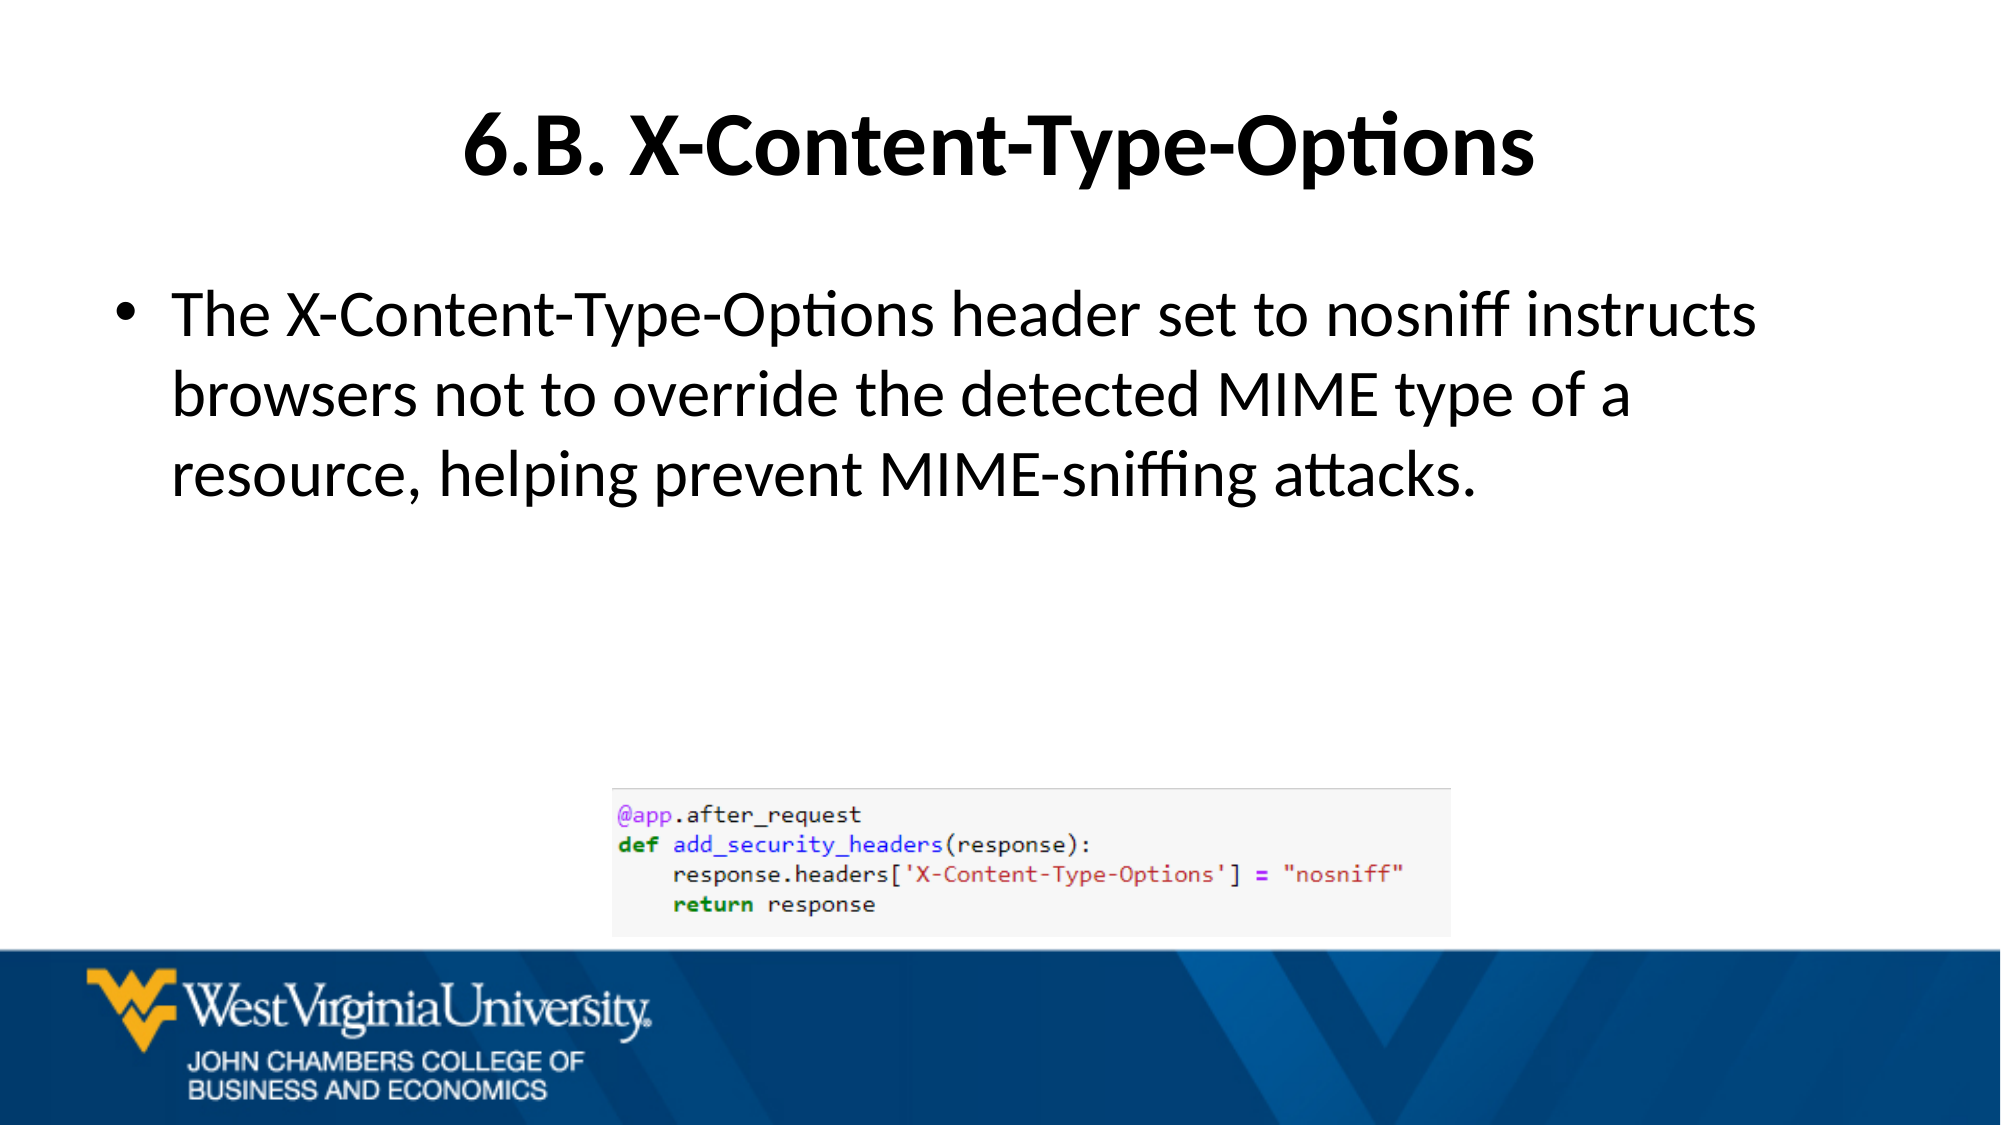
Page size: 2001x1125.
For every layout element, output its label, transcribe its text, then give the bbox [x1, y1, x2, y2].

title 6.B. X-Content-Type-Options [99, 45, 1900, 233]
list The X-Content-Type-Options header set to nosniff instructs browsers not to override the detected MIME type of a resource, helping prevent MIME-sniffing attacks. [99, 262, 1900, 1005]
picture [0, 0, 2001, 1125]
